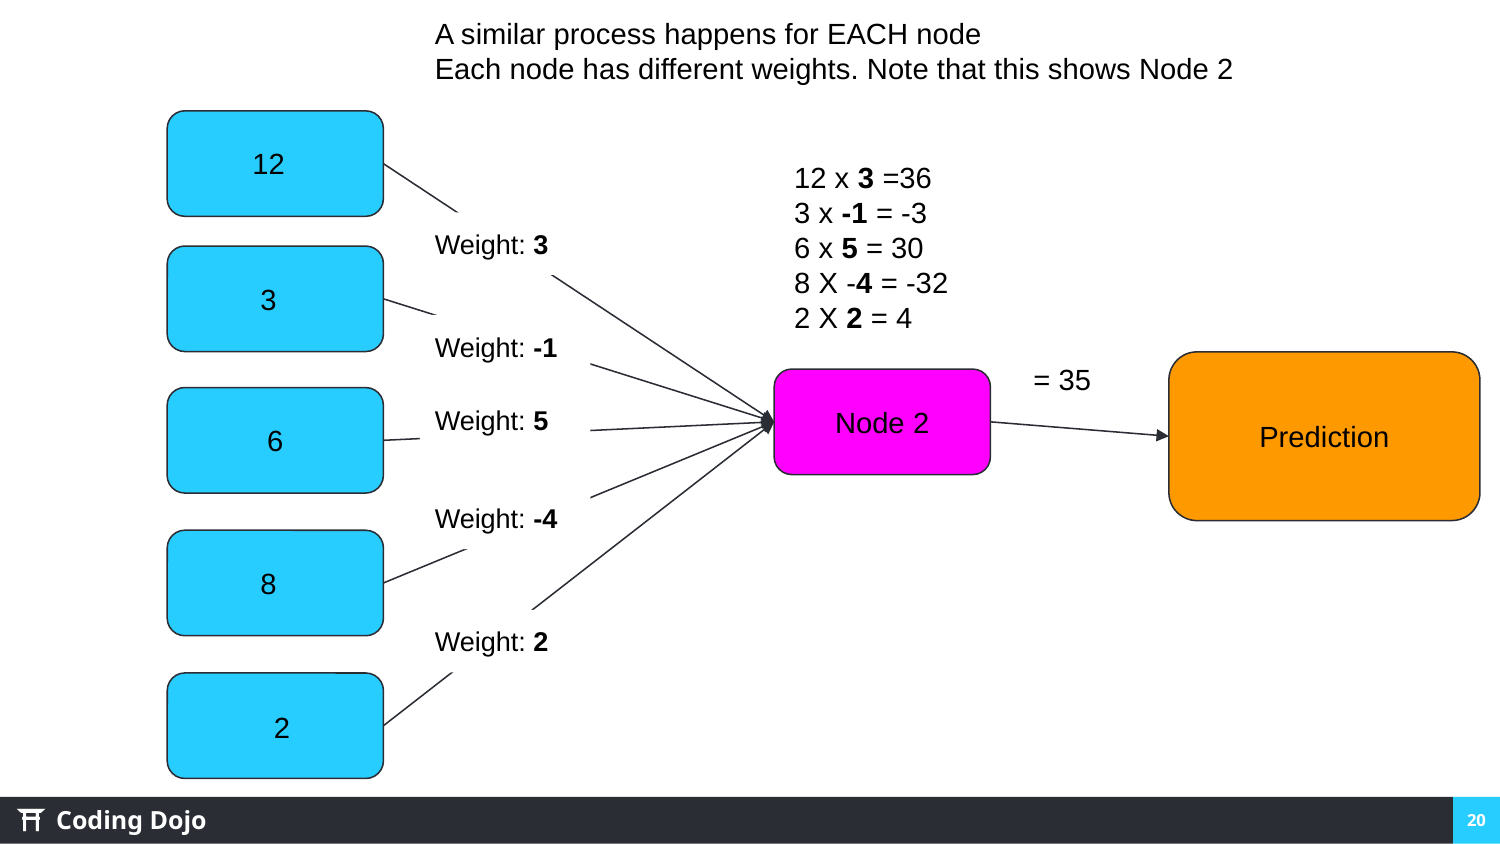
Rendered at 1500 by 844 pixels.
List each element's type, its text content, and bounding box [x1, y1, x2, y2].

text_box = 35 [1018, 346, 1122, 412]
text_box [990, 421, 1170, 437]
text_box [167, 530, 378, 636]
picture [15, 804, 47, 836]
text_box [780, 369, 991, 475]
text_box [167, 672, 384, 779]
text_box [167, 110, 384, 217]
text_box [167, 387, 377, 494]
text_box A similar process happens for EACH node Each node has different weights. Note that this shows Node 2 [419, 0, 1280, 100]
text_box 2 [196, 694, 368, 760]
text_box 12 [183, 130, 354, 196]
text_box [383, 421, 775, 726]
text_box [1168, 351, 1480, 521]
text_box 8 [183, 550, 354, 616]
text_box Node 2 [797, 388, 968, 454]
text_box [167, 246, 378, 352]
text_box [383, 163, 775, 298]
text_box 6 [189, 407, 361, 473]
text_box 3 [183, 266, 354, 332]
text_box 12 x 3 =36 3 x -1 = -3 6 x 5 = 30 8 X -4 = -32 2 X 2 = 4 [779, 144, 996, 350]
text_box Prediction [1216, 403, 1433, 469]
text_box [383, 298, 775, 419]
